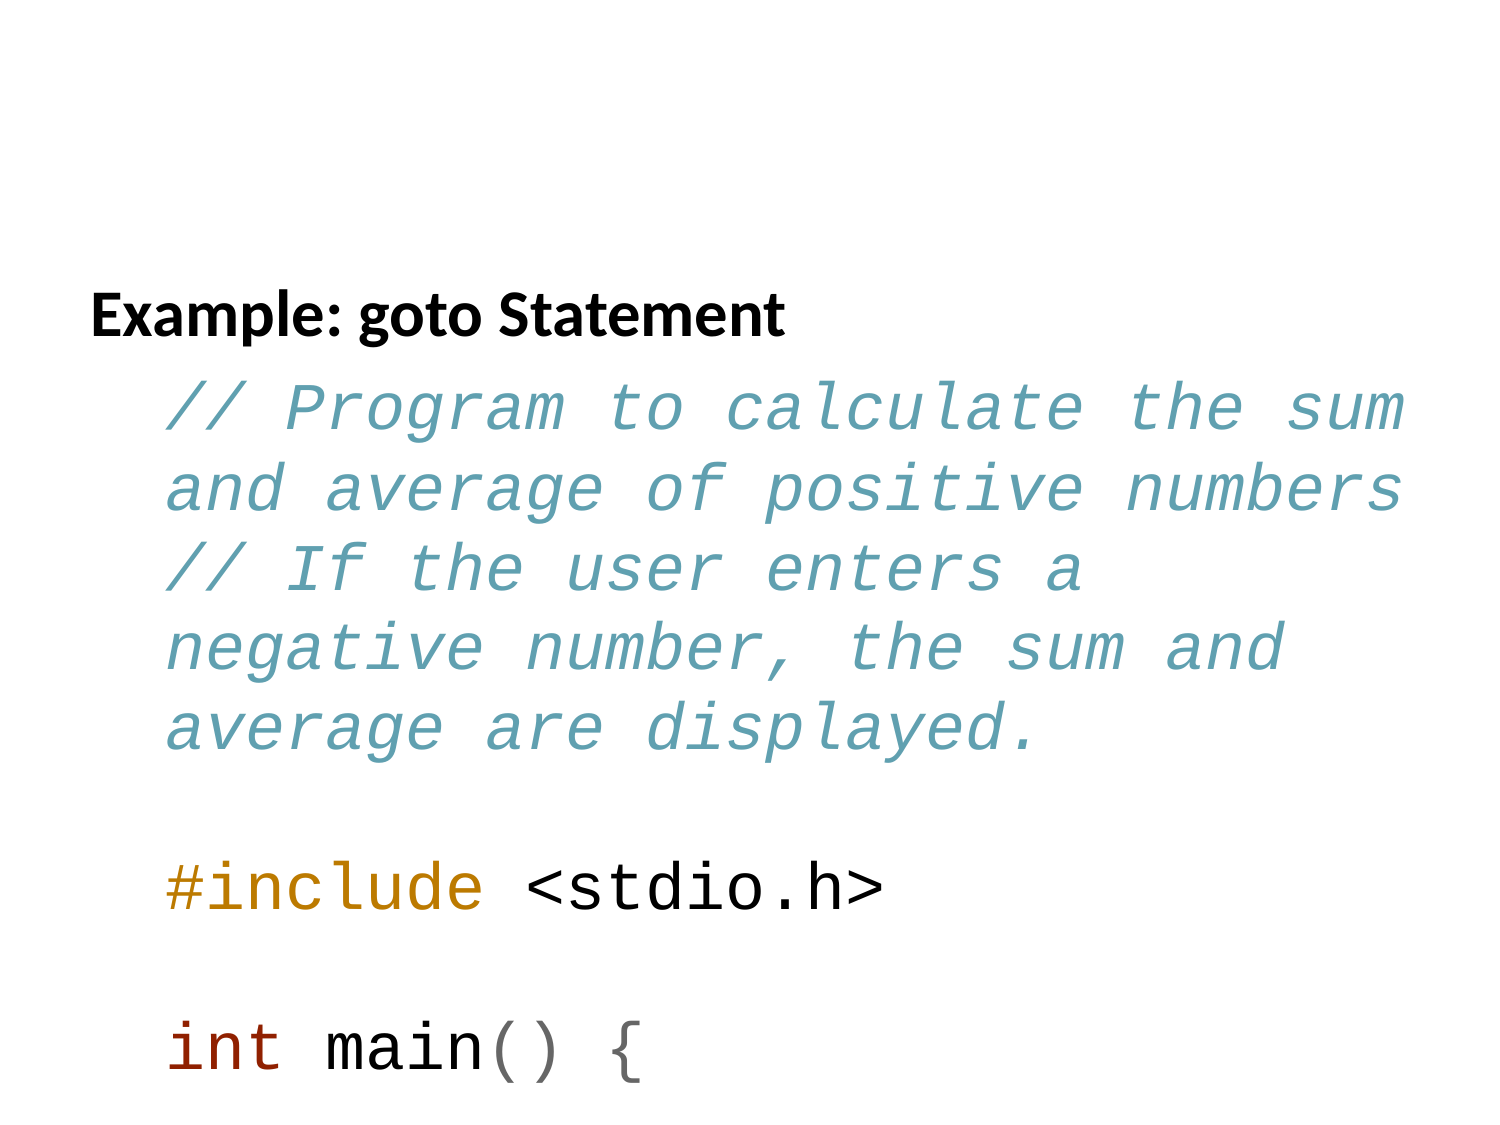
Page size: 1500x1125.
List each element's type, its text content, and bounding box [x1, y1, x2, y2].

list Example: goto Statement // Program to calculate the sum and average of positive numbers // If the user enters a negative number, the sum and average are displayed. #include <stdio.h> int main() { const int maxInput = 100; int i; double number, average, sum = 0.0; for (i = 1; i <= maxInput; ++i) { printf("%d. Enter a number: ", i); scanf("%lf", &number); // go to jump if the user enters a negative number if (number < 0.0) { goto jump; } sum += number; } jump: average = sum / (i - 1); printf("Sum = %.2f\n", sum); printf("Average = %.2f", average); return 0; } Output 1. Enter a number: 3 2. Enter a number: 4.3 3. Enter a number: 9.3 4. Enter a number: -2.9 Sum = 16.60 Average = 5.53 Reasons to avoid goto The use of goto statement may lead to code that is buggy and hard to follow. For example, one: for (i = 0; i < number; ++i) { test += i; goto two; } two: if (test > 5) { goto three; } ... .. ... Also, the goto statement allows you to do bad stuff such as jump out of the scope. That being said, goto can be useful sometimes. For example: to break from nested loops. Should you use goto? If you think the use of goto statement simplifies your program, you can use it. That being said, goto is rarely useful and you can create any C program without using goto altogether. Here’s a quote from Bjarne Stroustrup, creator of C++, “The fact that ‘goto’ can do anything is exactly why we don’t use it.” C Functions C User-defined functions Types of User-defined Functions in C Programming C Recursion (Recursive function) C Storage Class C Function Examples C Arrays (With Examples) C Multidimensional Arrays (2d and 3d Array) Pass arrays to a function in C for Pointers check CS50 visuals in PDF C Pointers (With Examples) Relationship Between Arrays and Pointers in C Programming (With Examples) C Pass Addresses and Pointers to Functions C Dynamic Memory Allocation Using malloc(), calloc(), free() & realloc() C Array and Pointer Examples Strings in C (With Examples) String Manipulations In C Programming Using Library Functions String Examples in C Programming C Functions C Programming Functions C User-defined Functions C Function Types C Recursion C Storage Class C Function Examples C Programming Arrays C Programming Arrays C Multi-dimensional Arrays C Arrays & Functions C Programming Pointers C Programming Pointers C Pointers & Arrays C Pointers and Functions C Memory Allocation Array & Pointer Examples C Programming Strings C Programming Strings C String Functions C String Examples C Structure and Union C Structure C Struct & Pointers C Struct & Functions C Unions C Struct Examples C Programming Files C Files Input/Output C Files Examples Additional Topics C Enumeration C Preprocessors C Standard Library C Programming Examples https://cdnvideo.eba.gov.tr/fatihkalem/fatihkalem_portable.zip https://cdnvideo.eba.gov.tr/fatihkalem/fatihkalem_setup.exe [75, 262, 1425, 1005]
